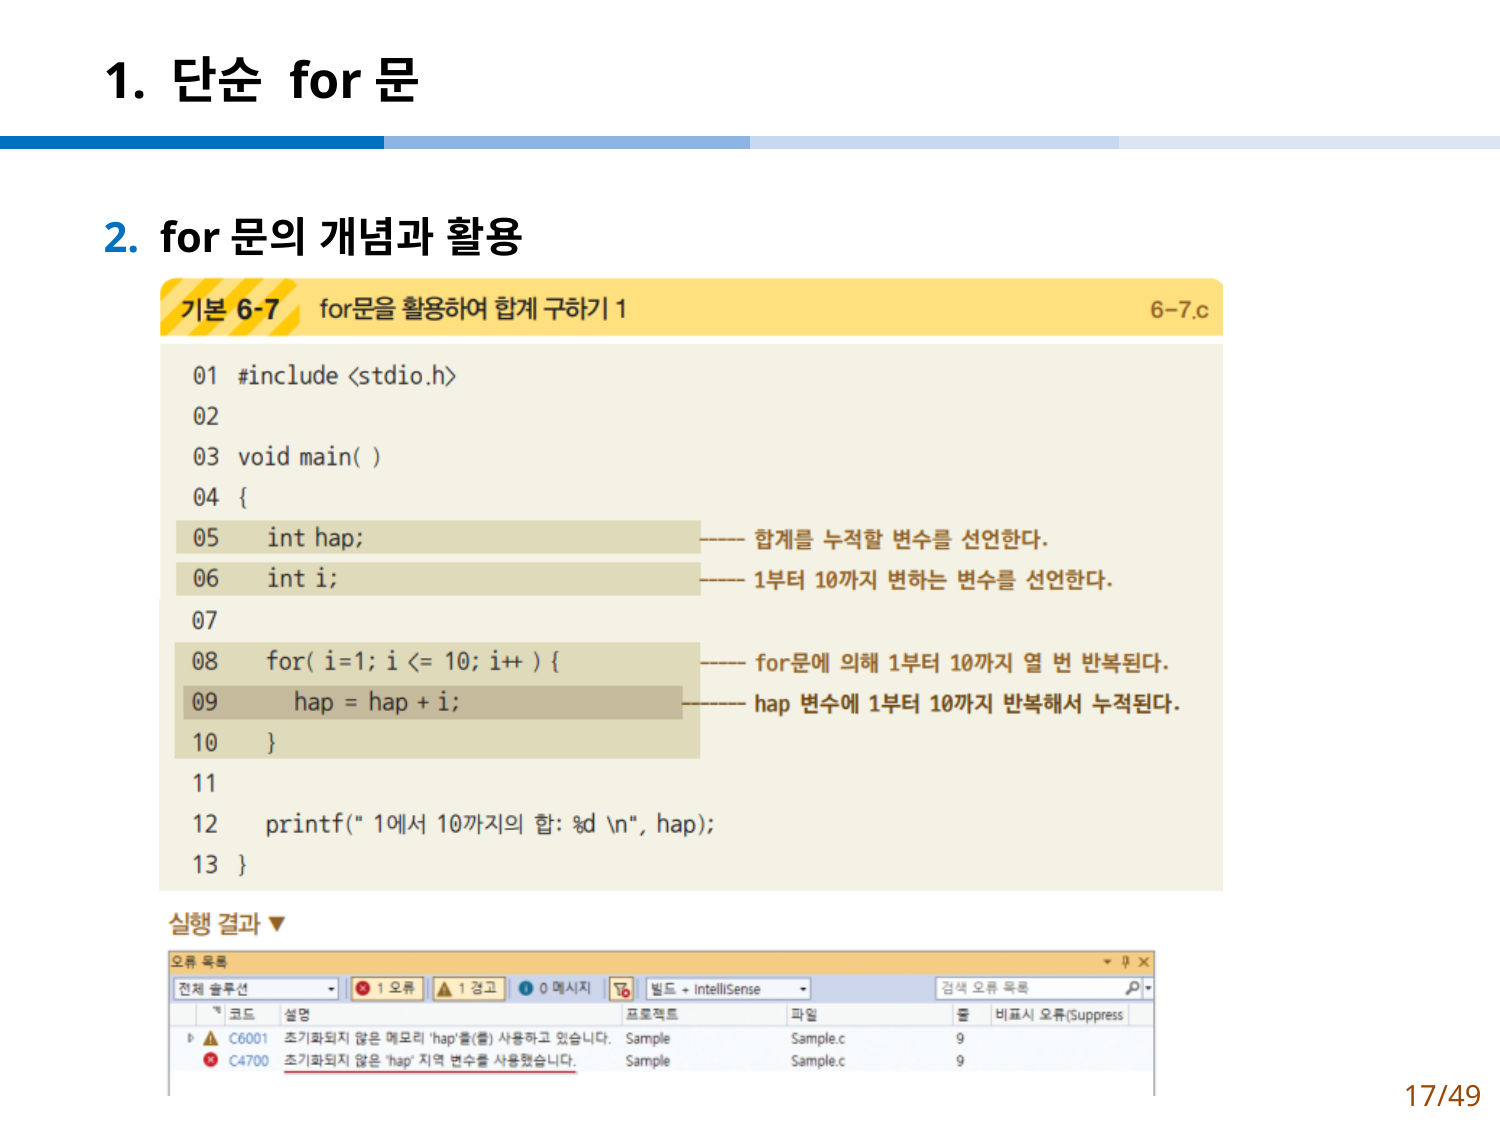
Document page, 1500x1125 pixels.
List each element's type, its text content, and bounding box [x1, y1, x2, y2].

title 1. 단순 for문 [88, 32, 1330, 124]
picture [159, 275, 1223, 891]
list for문의 개념과 활용 [88, 177, 1459, 1077]
picture [159, 903, 1160, 1097]
